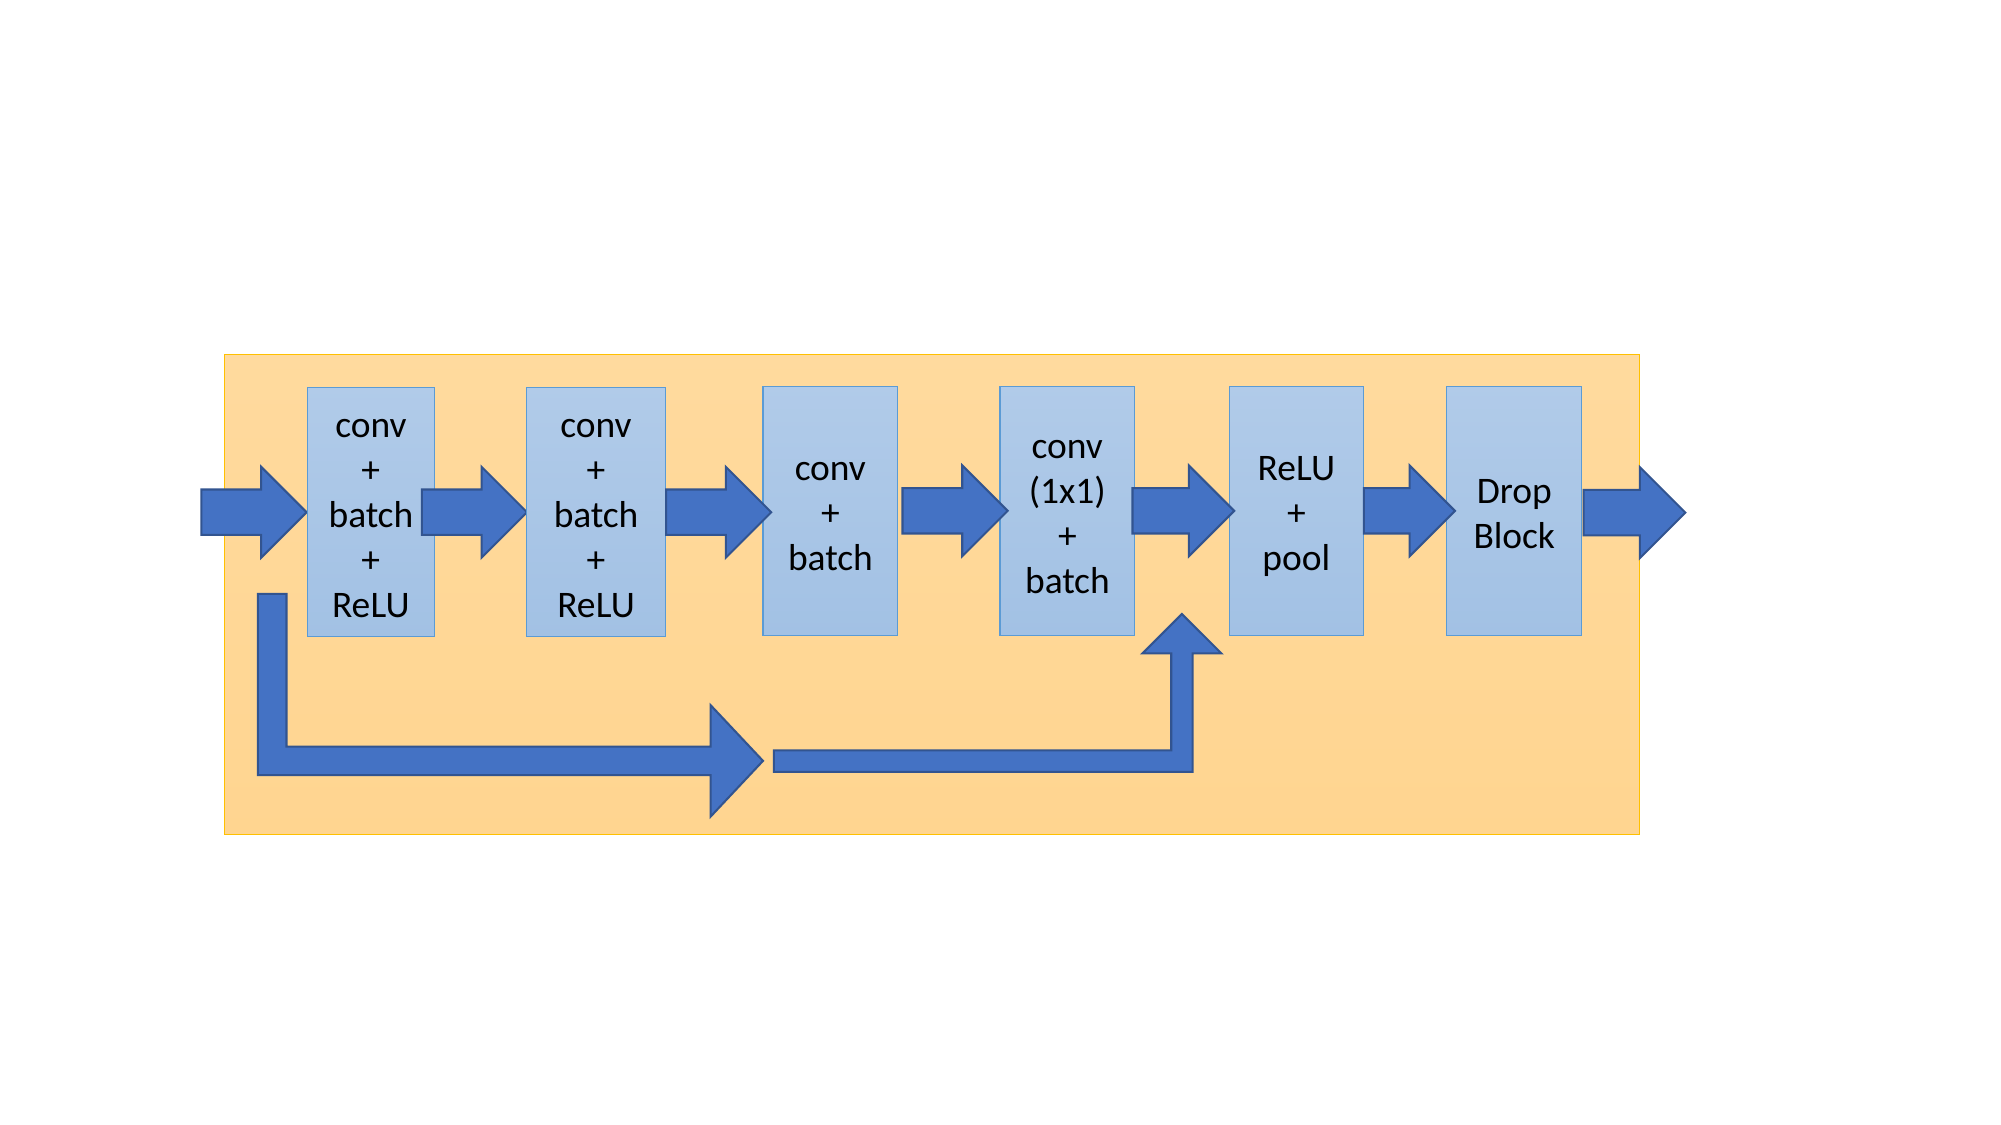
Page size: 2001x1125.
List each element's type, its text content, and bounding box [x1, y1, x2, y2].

text_box conv + batch + ReLU [526, 387, 666, 637]
text_box Drop Block [1446, 386, 1582, 636]
text_box [772, 612, 1224, 773]
text_box [901, 462, 1010, 559]
text_box conv (1x1) + batch [999, 386, 1135, 636]
text_box ReLU + pool [1229, 386, 1364, 636]
text_box [200, 464, 307, 561]
text_box [1131, 462, 1236, 559]
text_box [256, 592, 765, 820]
text_box [420, 464, 526, 561]
text_box [224, 354, 1640, 835]
text_box [1362, 462, 1457, 559]
text_box conv + batch [762, 386, 898, 636]
text_box [1582, 464, 1687, 561]
text_box conv + batch + ReLU [307, 387, 435, 637]
text_box [665, 464, 773, 561]
